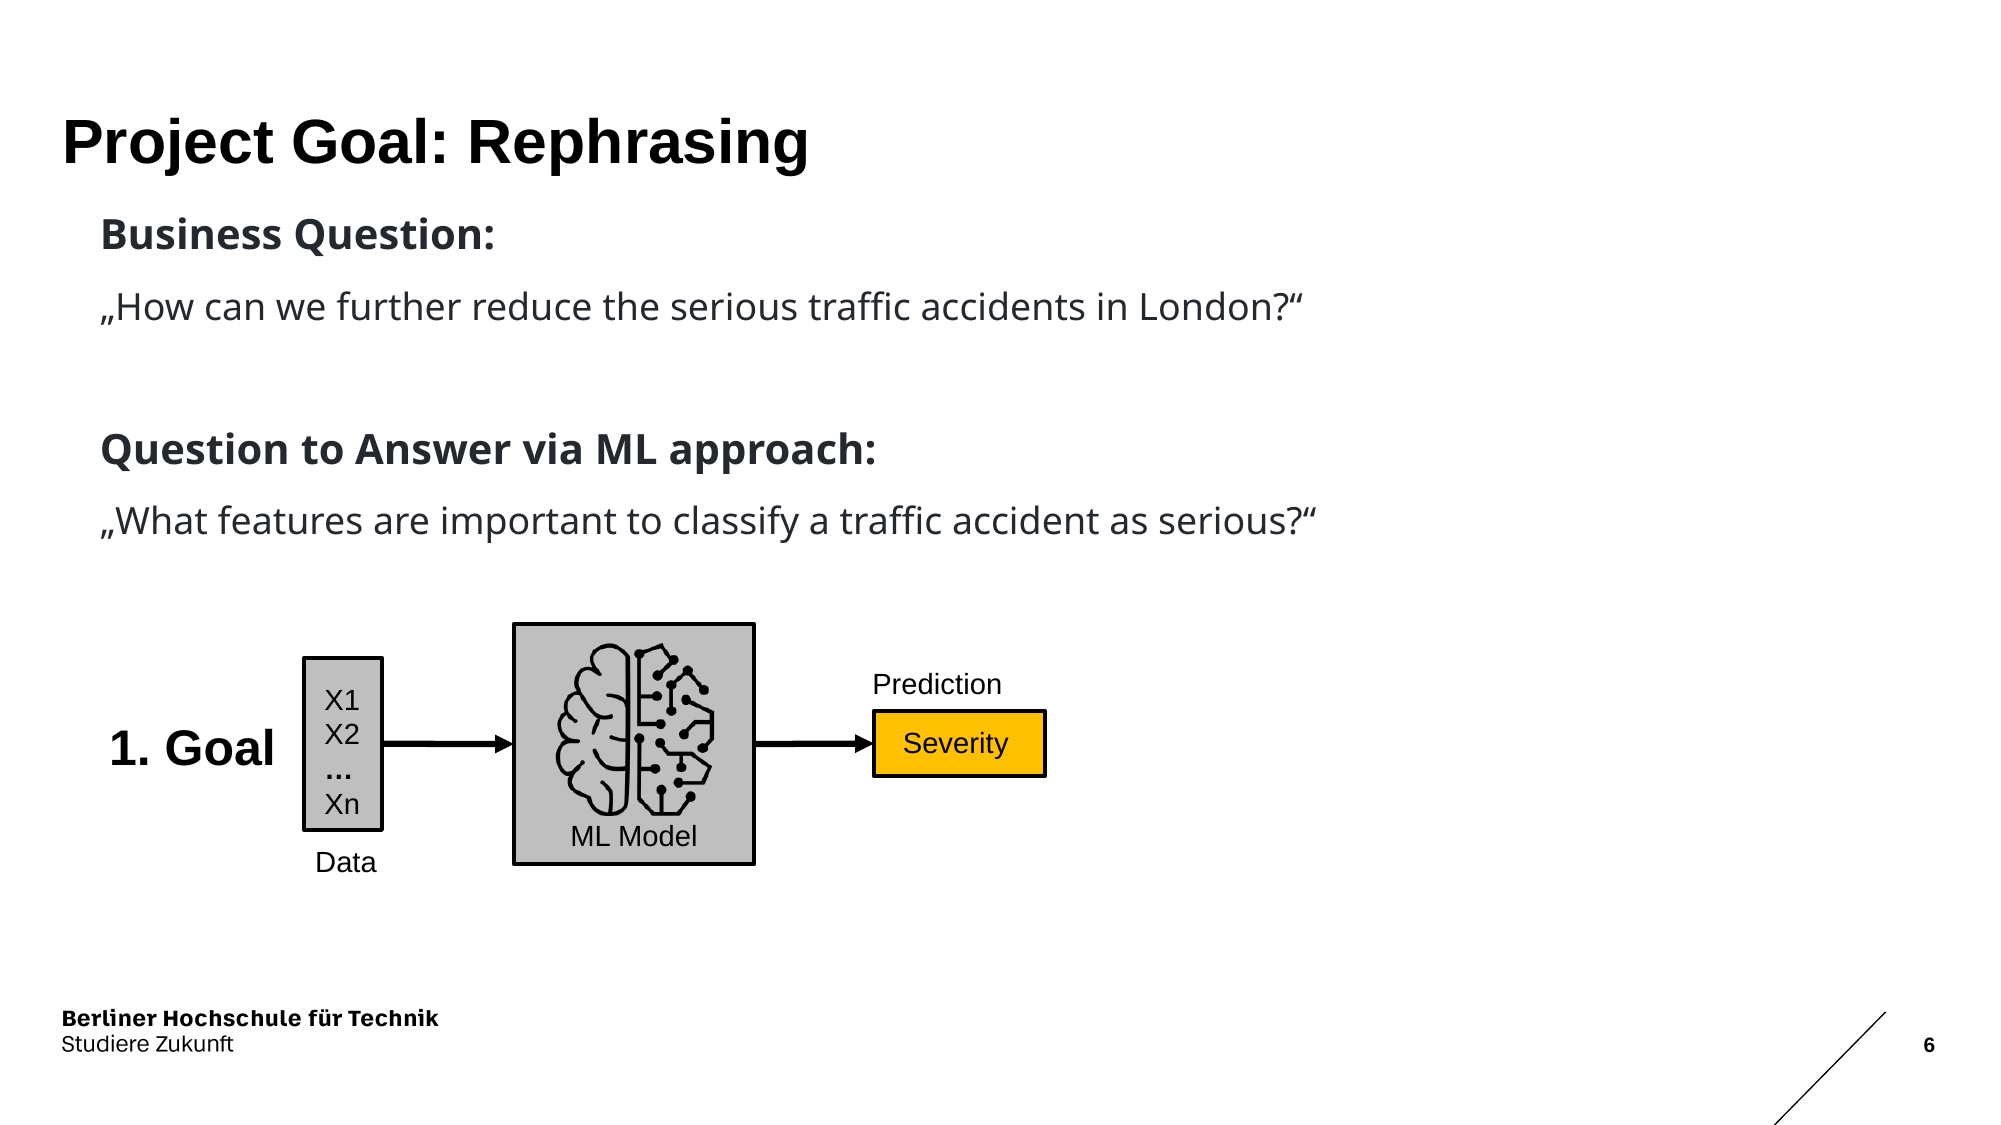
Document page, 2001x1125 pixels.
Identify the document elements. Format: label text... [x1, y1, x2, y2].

title Project Goal: Rephrasing [62, 100, 1938, 177]
picture [58, 1007, 443, 1055]
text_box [300, 623, 1075, 887]
list Business Question: „How can we further reduce the serious traffic accidents in London?“ Question to Answer via ML approach: „What features are important to classify a traffic accident as serious?“ [62, 207, 1938, 954]
slide_number 6 [1851, 1031, 1935, 1057]
text_box 1. Goal [94, 708, 292, 784]
